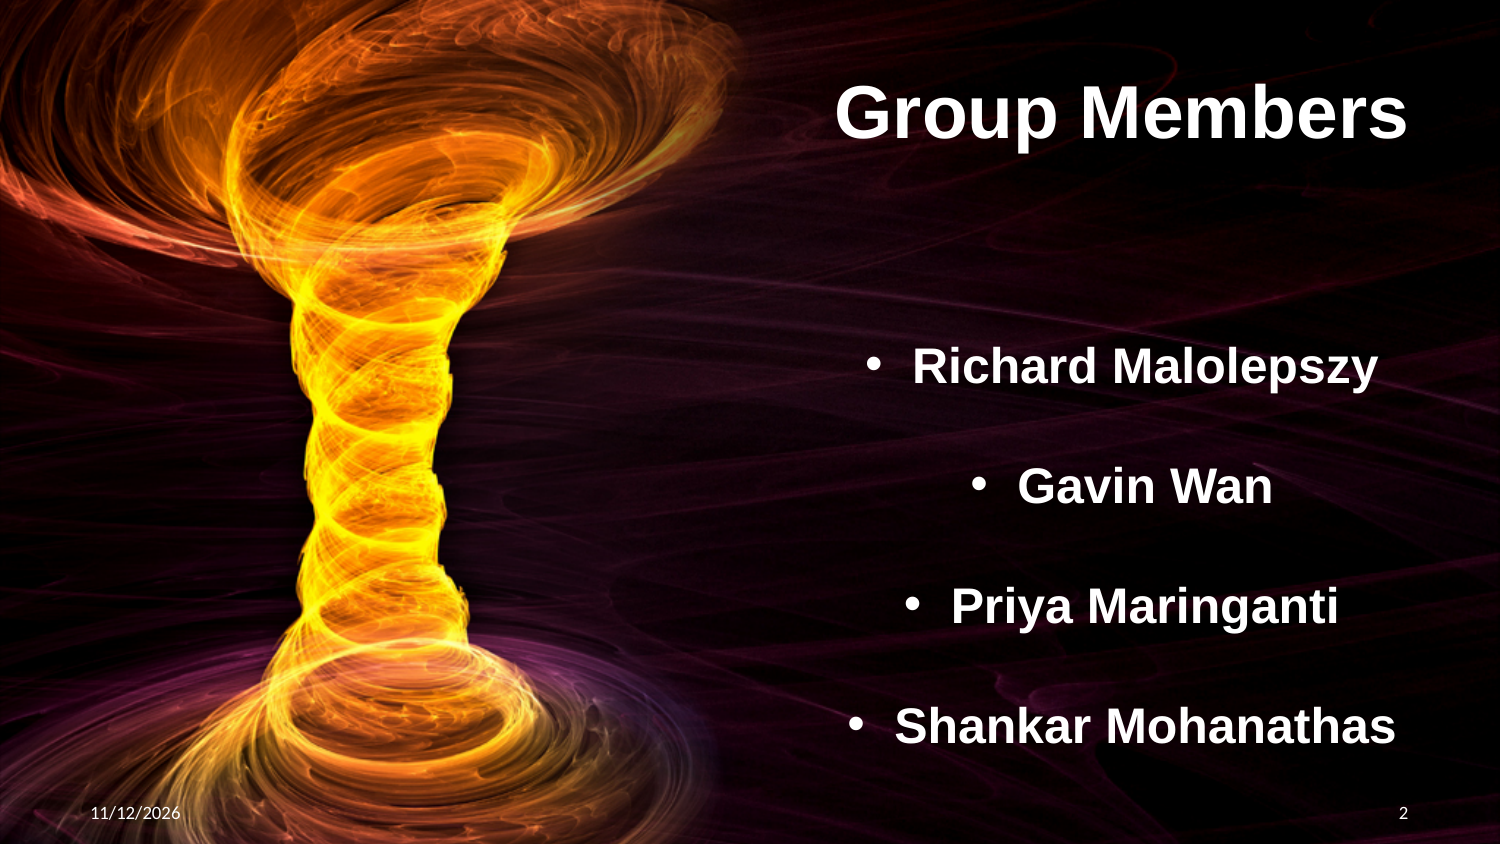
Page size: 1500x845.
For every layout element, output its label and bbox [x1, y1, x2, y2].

list [0, 0, 1500, 844]
